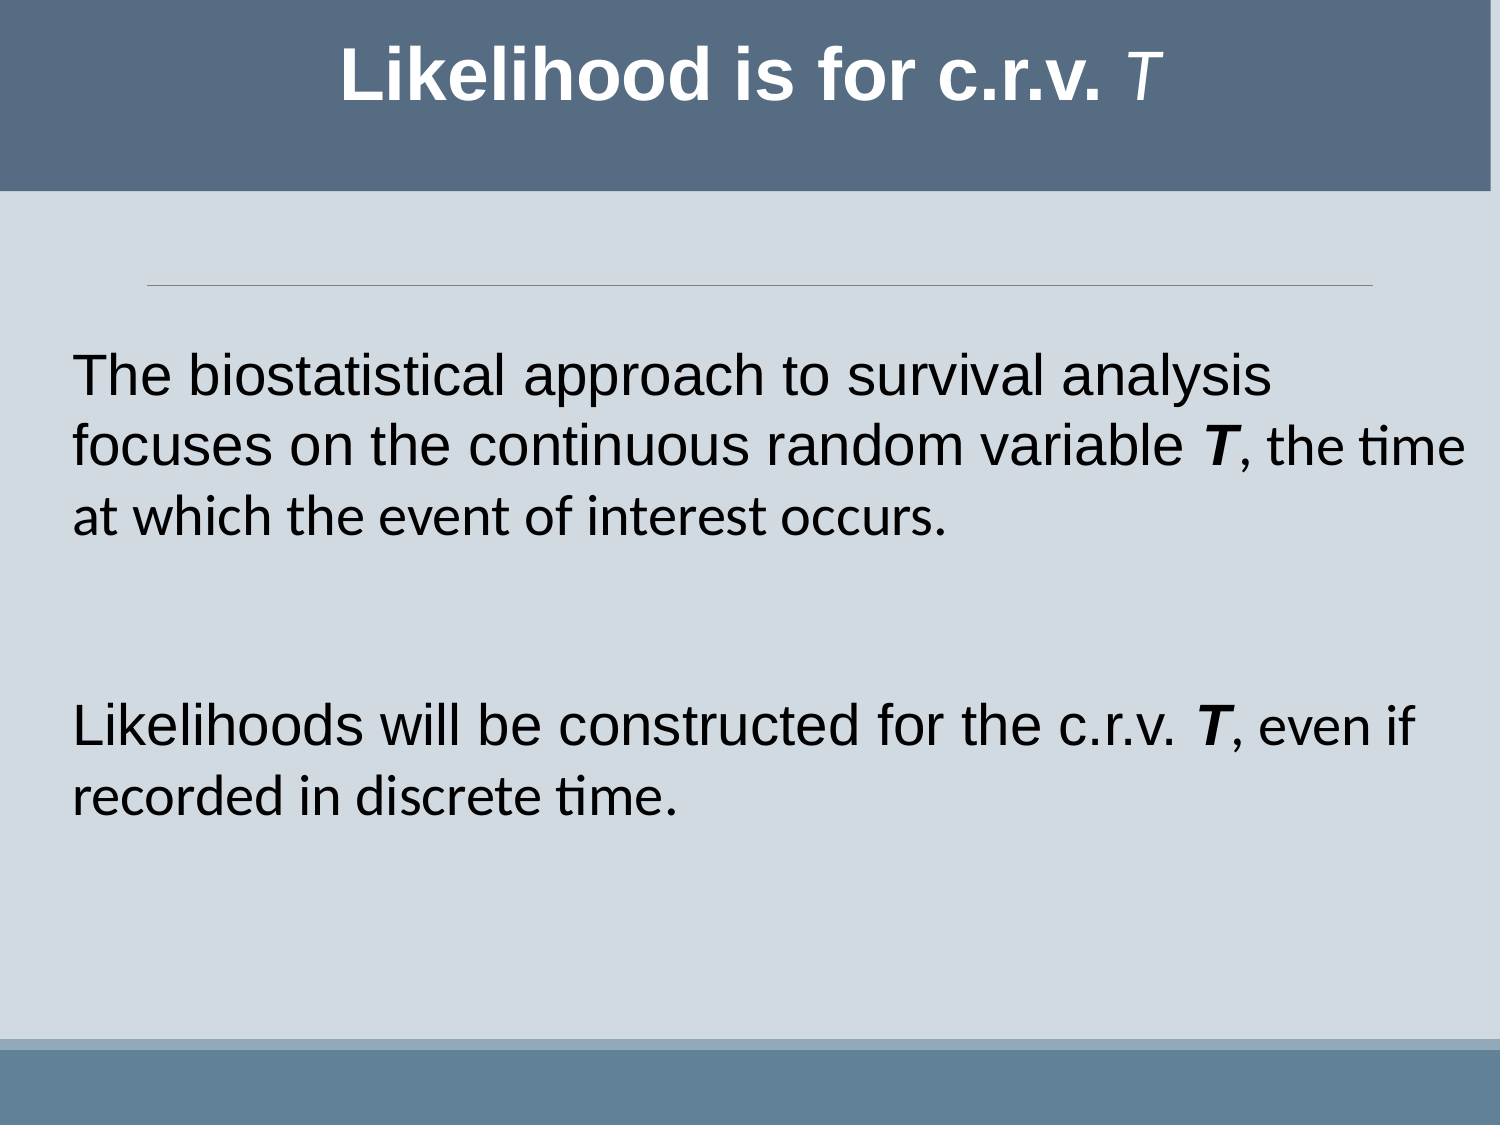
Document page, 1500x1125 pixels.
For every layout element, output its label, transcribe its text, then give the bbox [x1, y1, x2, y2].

text_box Likelihood is for c.r.v. T [90, 18, 1410, 124]
text_box The biostatistical approach to survival analysis focuses on the continuous random variable T, the time at which the event of interest occurs. Likelihoods will be constructed for the c.r.v. T, even if recorded in discrete time. [57, 330, 1500, 1050]
text_box [0, 0, 1491, 192]
